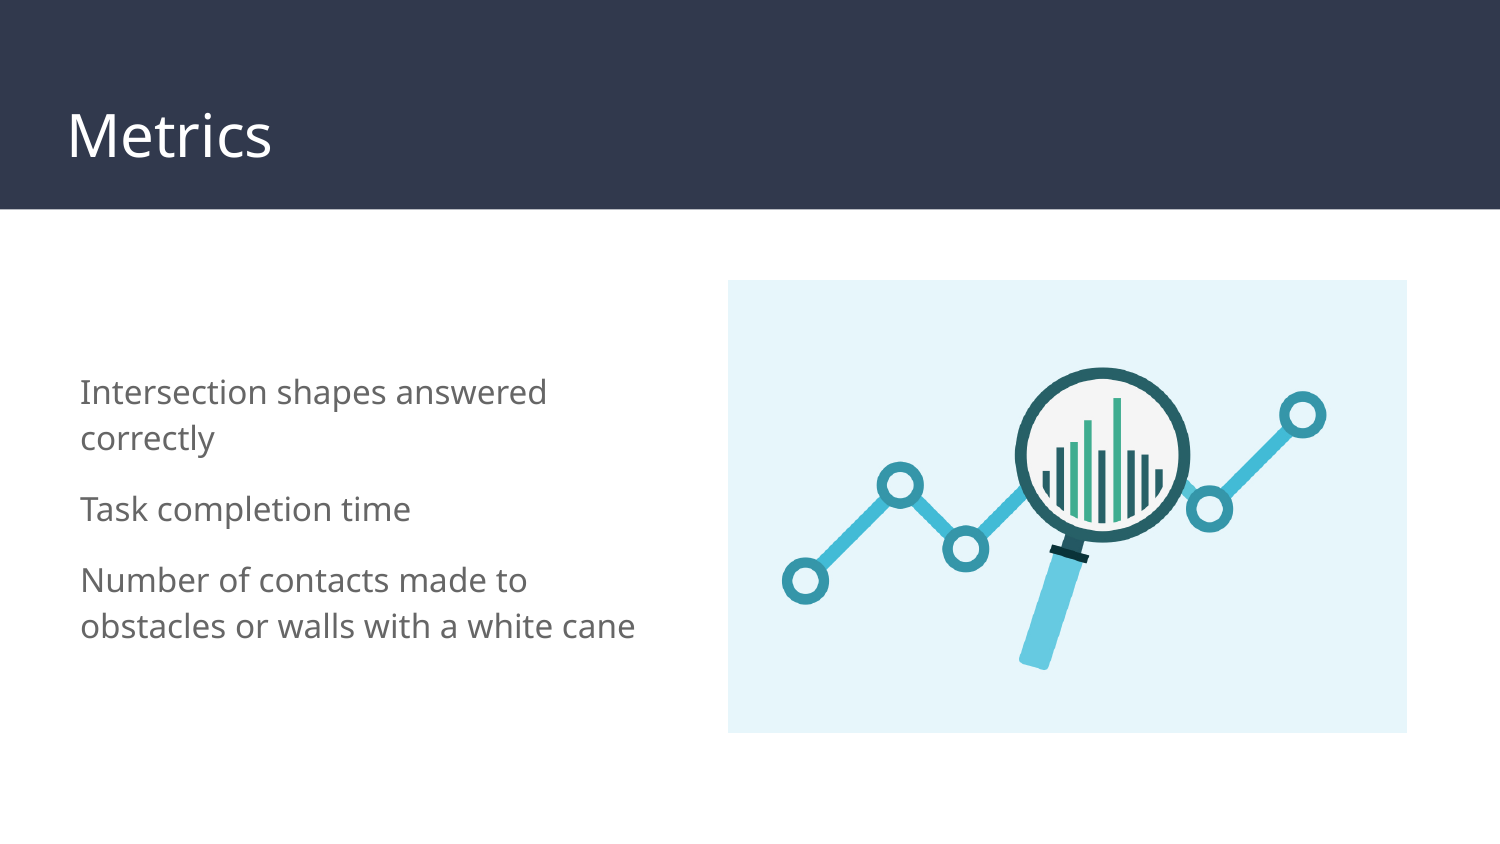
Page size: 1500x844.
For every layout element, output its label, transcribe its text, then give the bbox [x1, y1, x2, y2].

picture [728, 280, 1407, 734]
list Intersection shapes answered correctly Task completion time Number of contacts made to obstacles or walls with a white cane [65, 350, 670, 663]
title Metrics [51, 82, 1449, 185]
